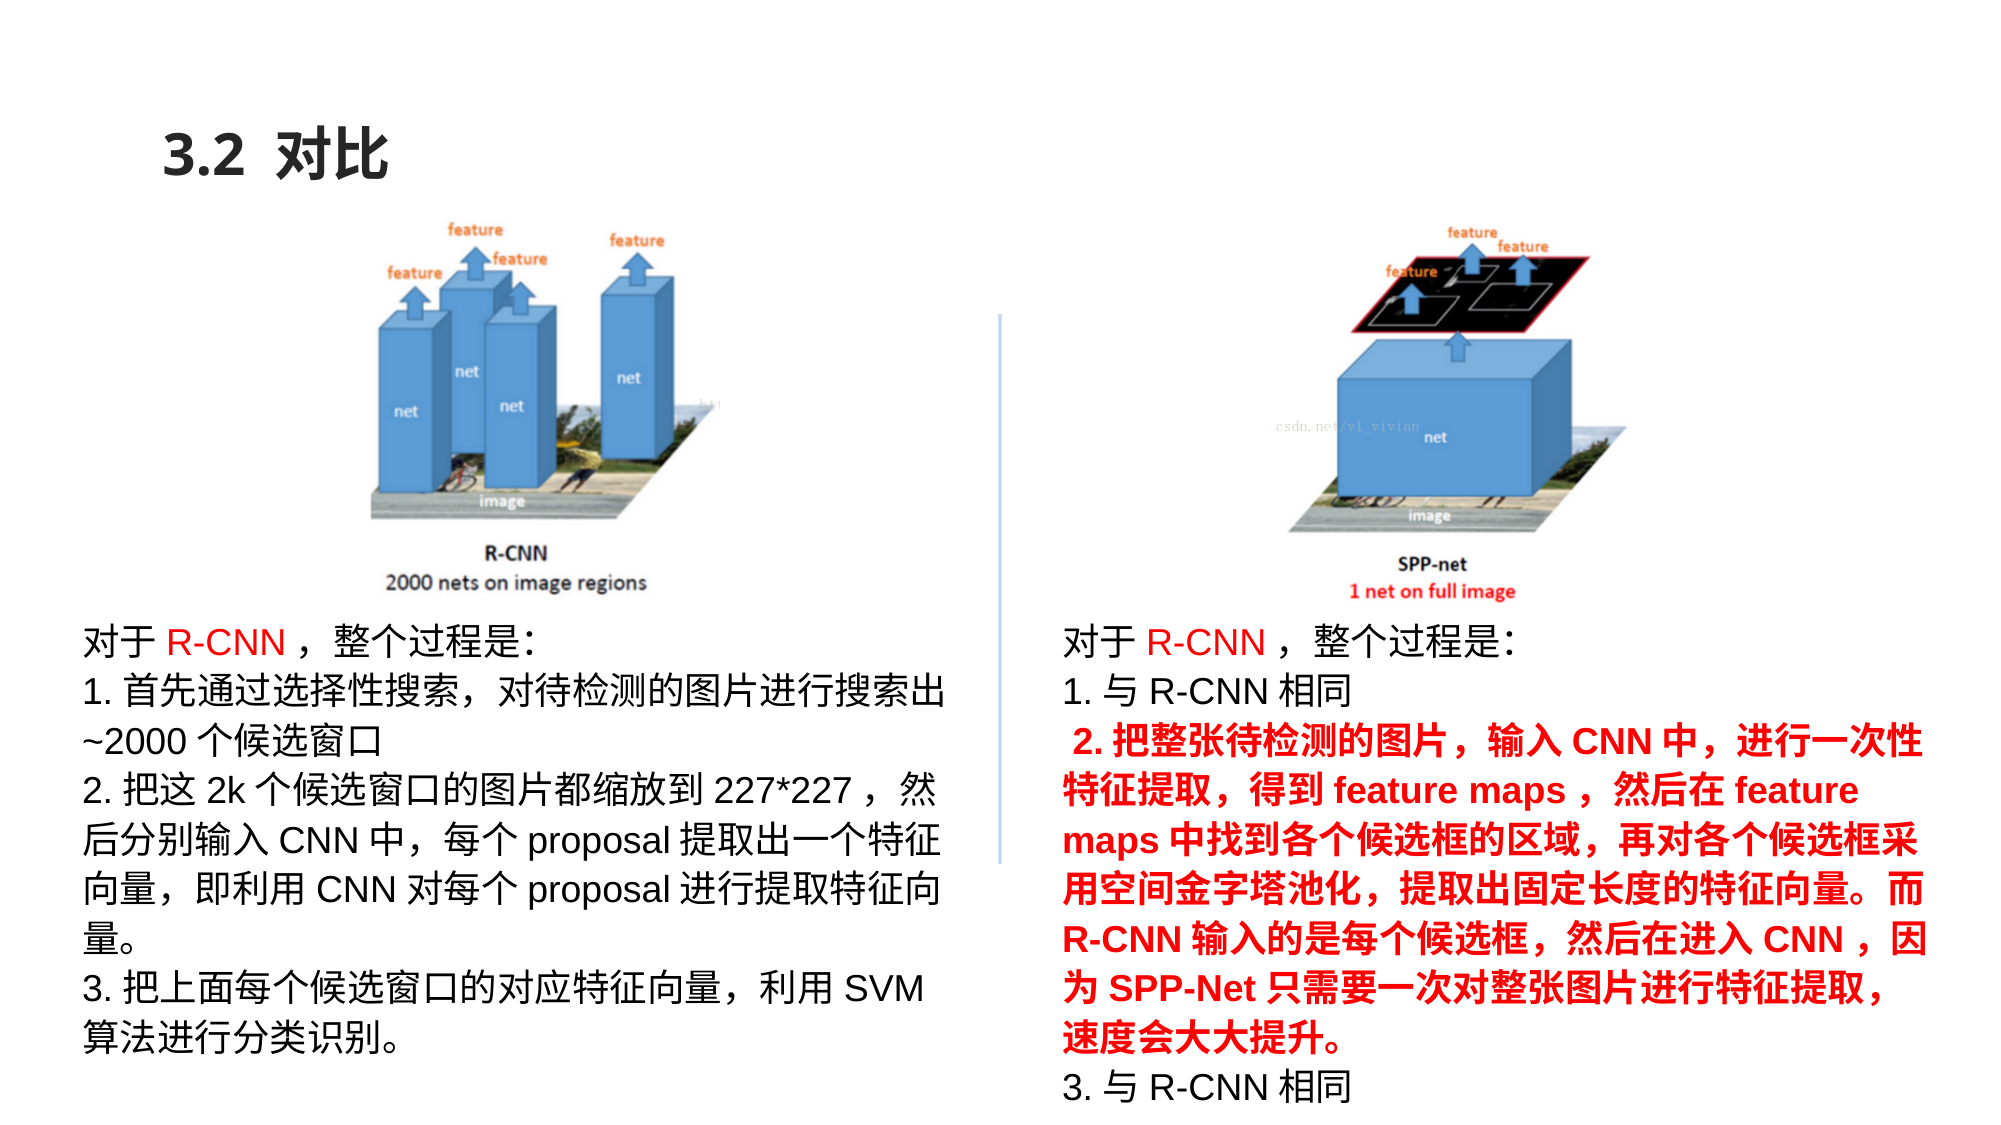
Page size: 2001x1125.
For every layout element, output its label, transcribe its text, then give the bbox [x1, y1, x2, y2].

text_box 3.2 对比 [147, 95, 1859, 227]
picture [1270, 217, 1644, 606]
picture [337, 199, 720, 606]
text_box 对于R-CNN，整个过程是： 1.首先通过选择性搜索，对待检测的图片进行搜索出~2000个候选窗口 2.把这2k个候选窗口的图片都缩放到227*227，然后分别输入CNN中，每个proposal提取出一个特征向量，即利用CNN对每个proposal进行提取特征向量。 3.把上面每个候选窗口的对应特征向量，利用SVM算法进行分类识别。 [67, 605, 966, 1112]
text_box 对于R-CNN，整个过程是： 1.与R-CNN相同 2.把整张待检测的图片，输入CNN中，进行一次性特征提取，得到feature maps，然后在feature maps中找到各个候选框的区域，再对各个候选框采用空间金字塔池化，提取出固定长度的特征向量。而R-CNN输入的是每个候选框，然后在进入CNN，因为SPP-Net只需要一次对整张图片进行特征提取，速度会大大提升。 3.与R-CNN相同 [1047, 605, 1946, 1125]
